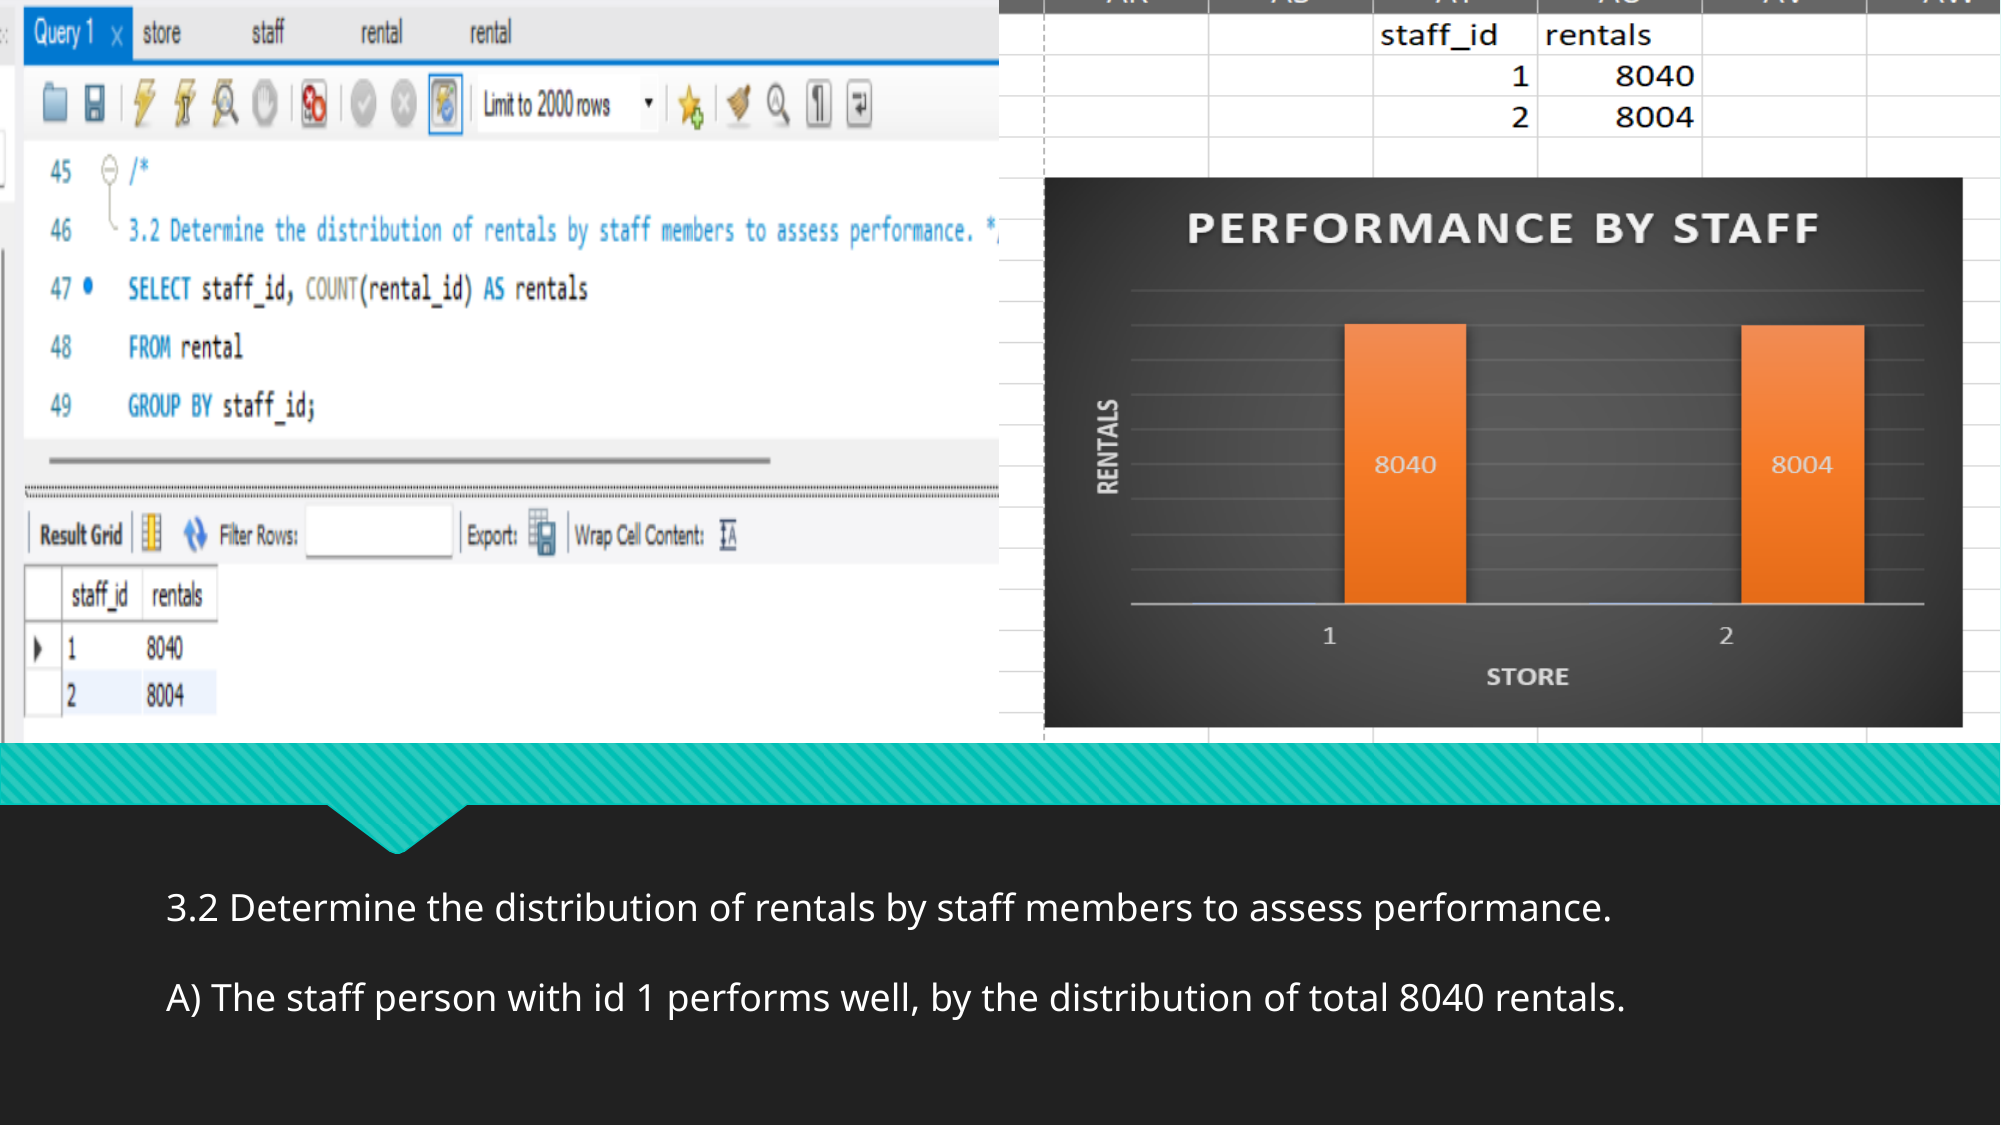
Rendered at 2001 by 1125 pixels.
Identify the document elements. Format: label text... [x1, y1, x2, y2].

text_box 3.2 Determine the distribution of rentals by staff members to assess performance. A) The staff person with id 1 performs well, by the distribution of total 8040 rentals. [151, 876, 1708, 1027]
picture [0, 0, 2000, 743]
